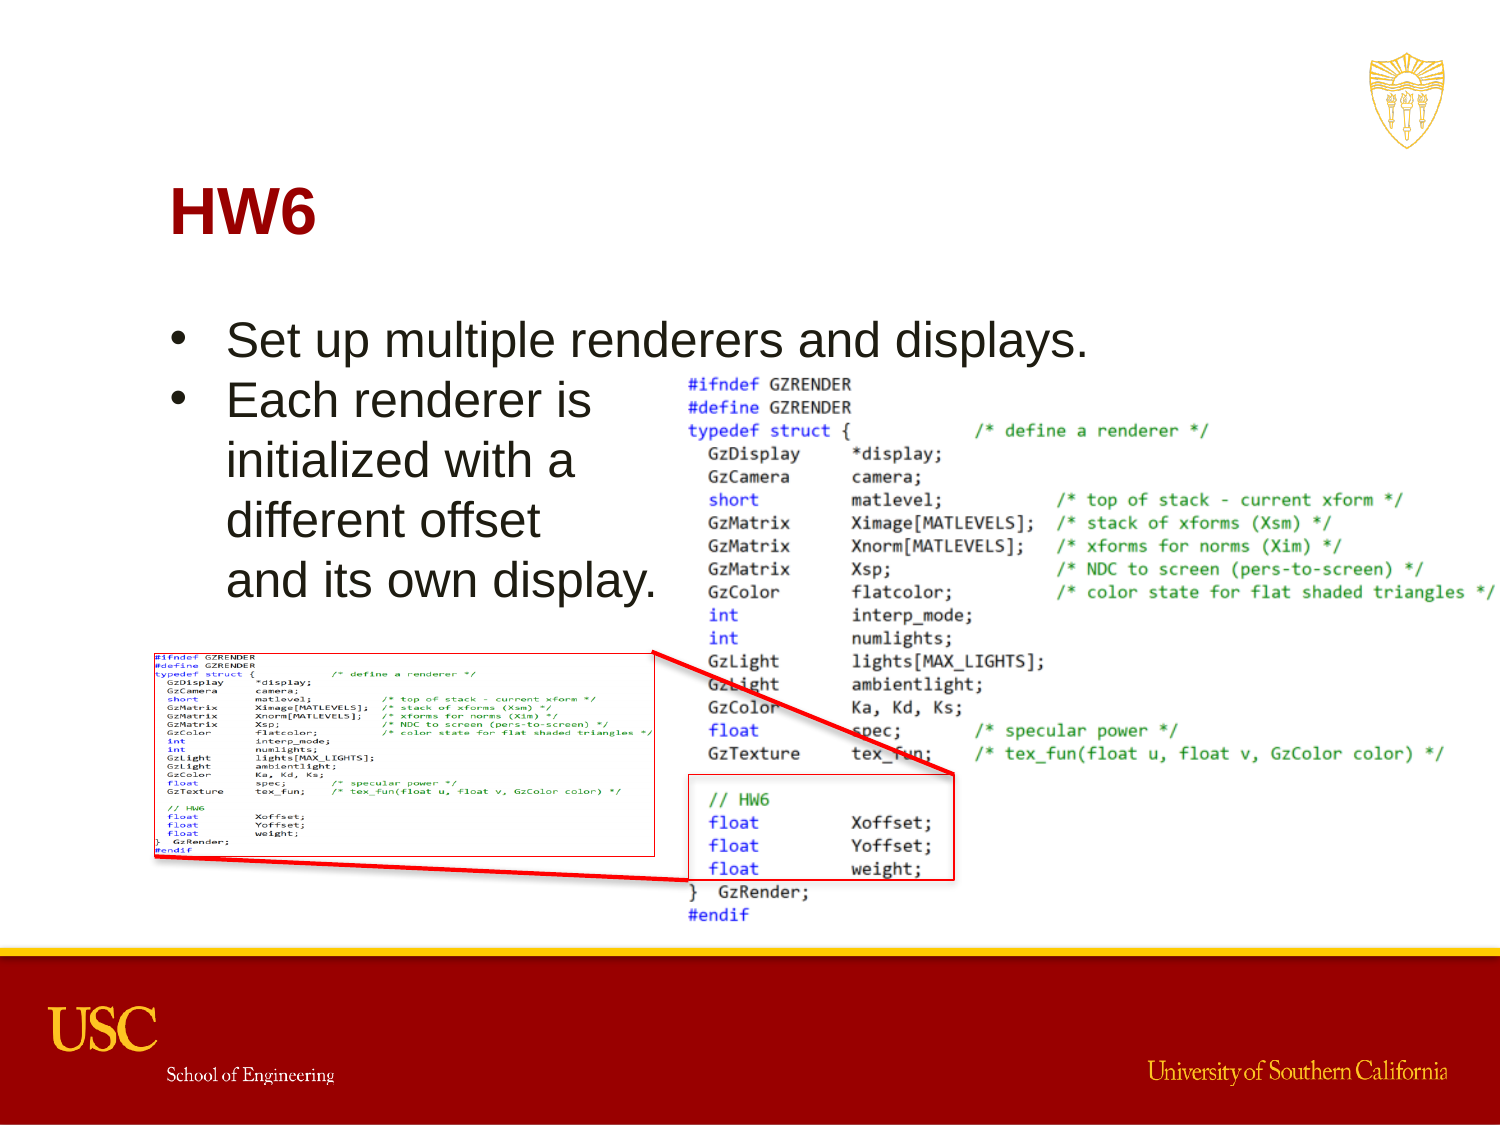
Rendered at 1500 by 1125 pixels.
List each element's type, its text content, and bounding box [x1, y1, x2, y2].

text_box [651, 651, 955, 775]
picture [154, 653, 655, 856]
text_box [154, 856, 689, 881]
text_box HW6 Set up multiple renderers and displays. Each renderer is initialized with a different offset and its own display. [154, 160, 1369, 616]
picture [688, 373, 1500, 934]
